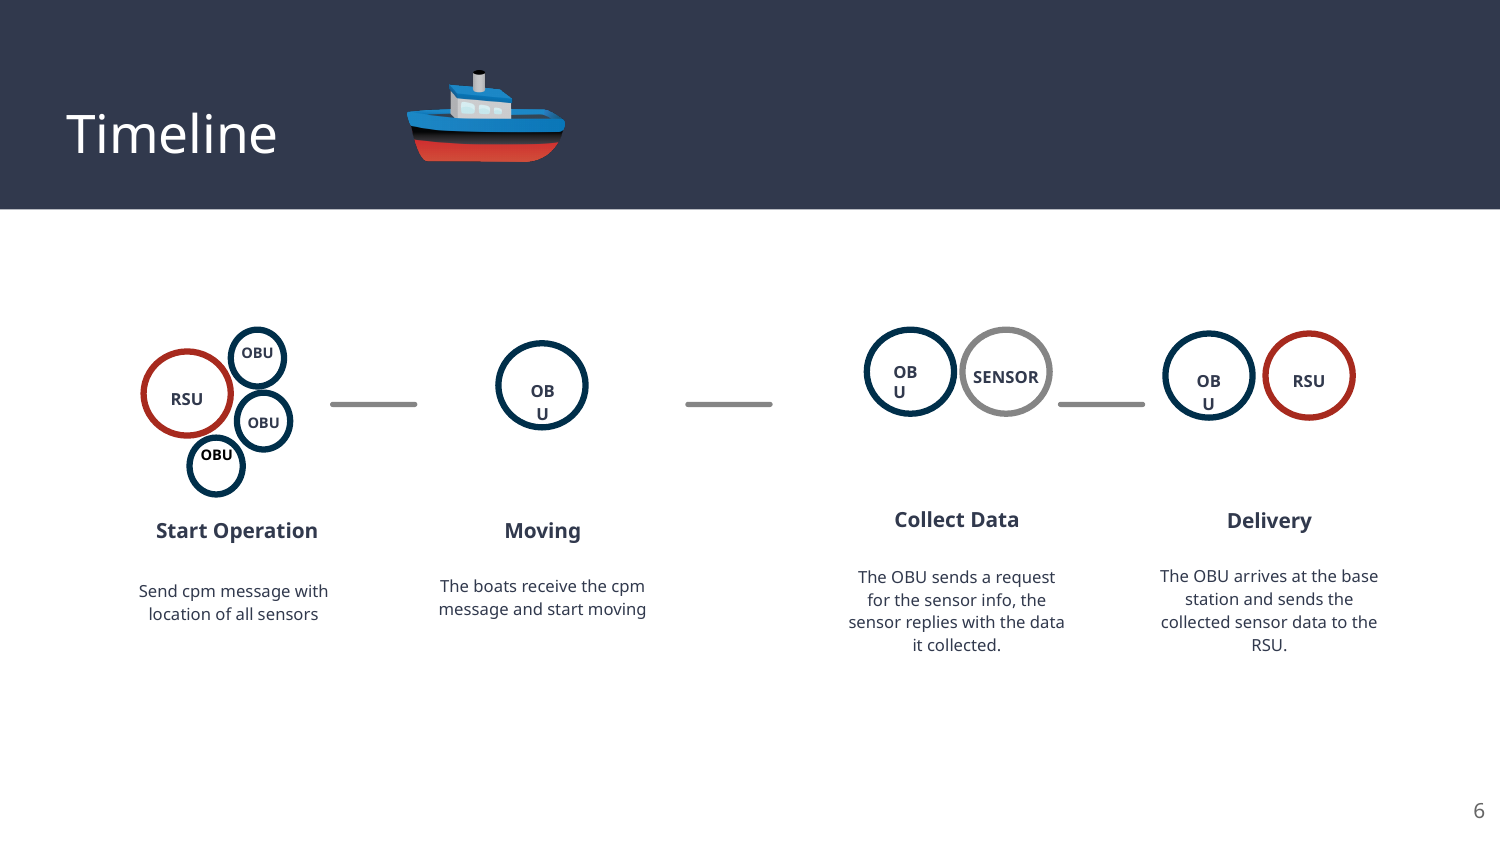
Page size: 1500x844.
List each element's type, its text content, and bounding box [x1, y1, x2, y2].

text_box [367, 401, 412, 408]
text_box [104, 351, 363, 668]
text_box [1088, 401, 1138, 408]
picture [406, 70, 565, 162]
text_box OBU [207, 329, 308, 349]
title Timeline [51, 82, 1449, 185]
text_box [1143, 333, 1396, 653]
text_box [685, 401, 773, 408]
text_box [417, 342, 669, 663]
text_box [831, 329, 1083, 654]
slide_number ‹#› [1410, 779, 1500, 844]
